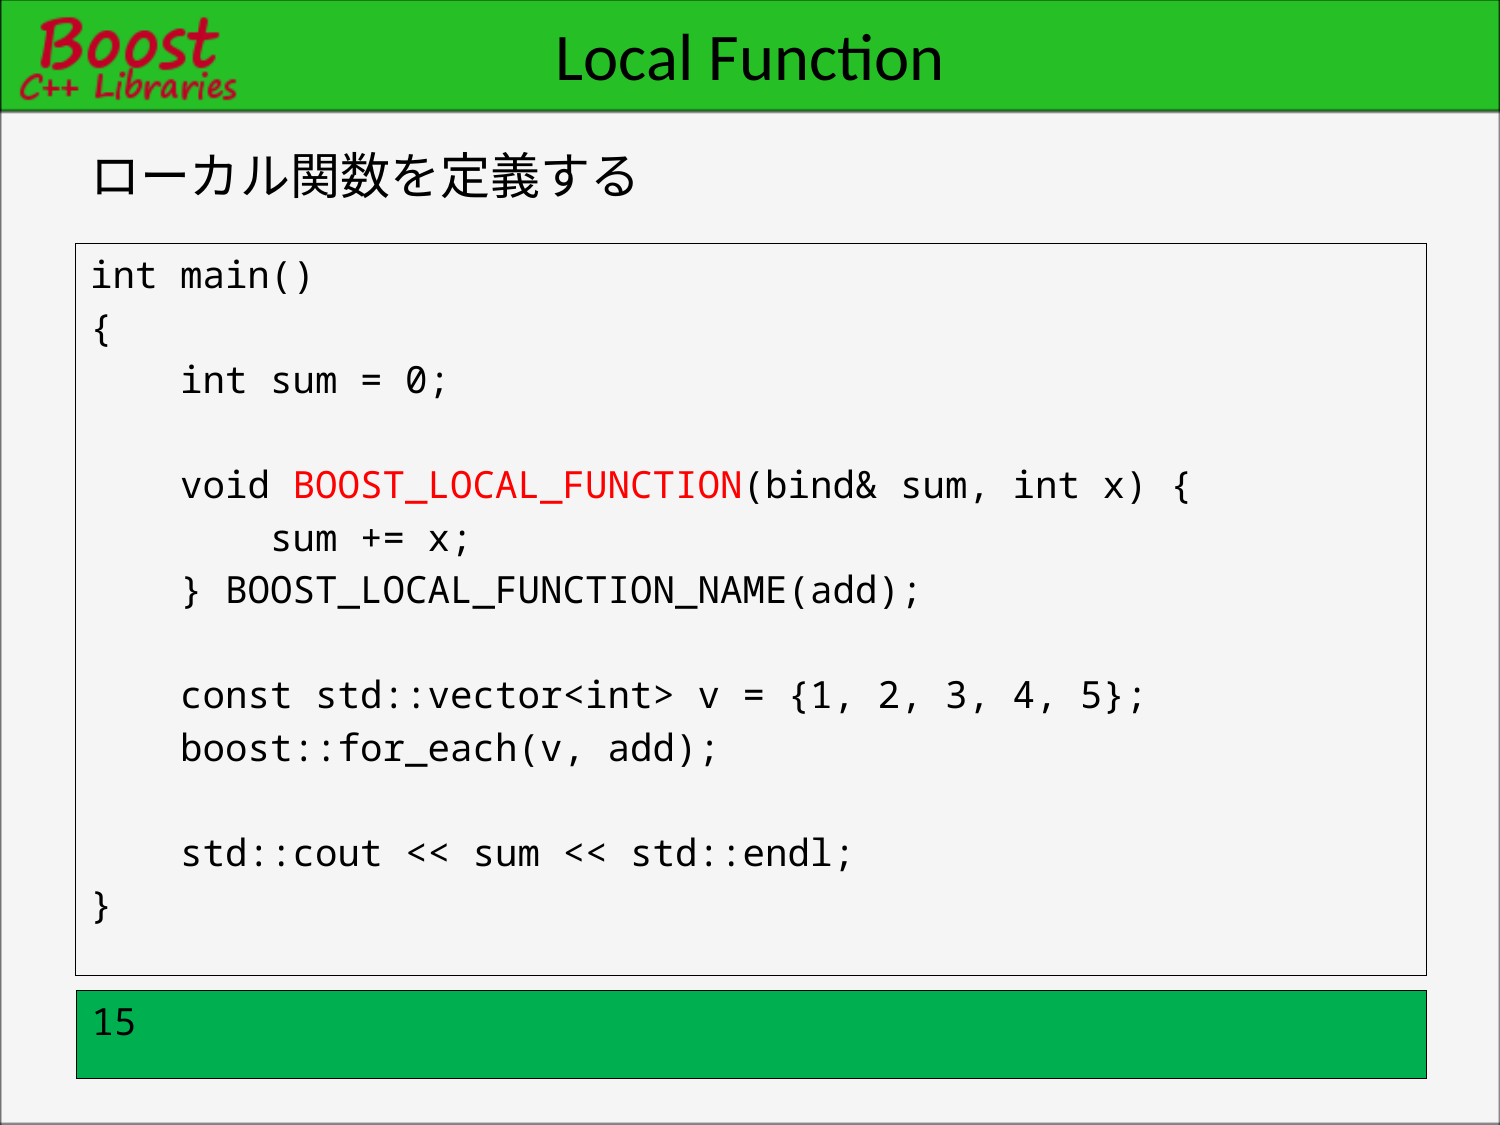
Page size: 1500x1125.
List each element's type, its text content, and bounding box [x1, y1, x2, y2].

picture [0, 0, 1500, 1125]
title Local Function [75, 0, 1425, 108]
list int main() { int sum = 0; void BOOST_LOCAL_FUNCTION(bind& sum, int x) { sum += x; } BOOST_LOCAL_FUNCTION_NAME(add); const std::vector<int> v = {1, 2, 3, 4, 5}; boost::for_each(v, add); std::cout << sum << std::endl; } [75, 243, 1427, 976]
text_box 15 [76, 990, 1427, 1079]
text_box ローカル関数を定義する [74, 137, 1425, 268]
